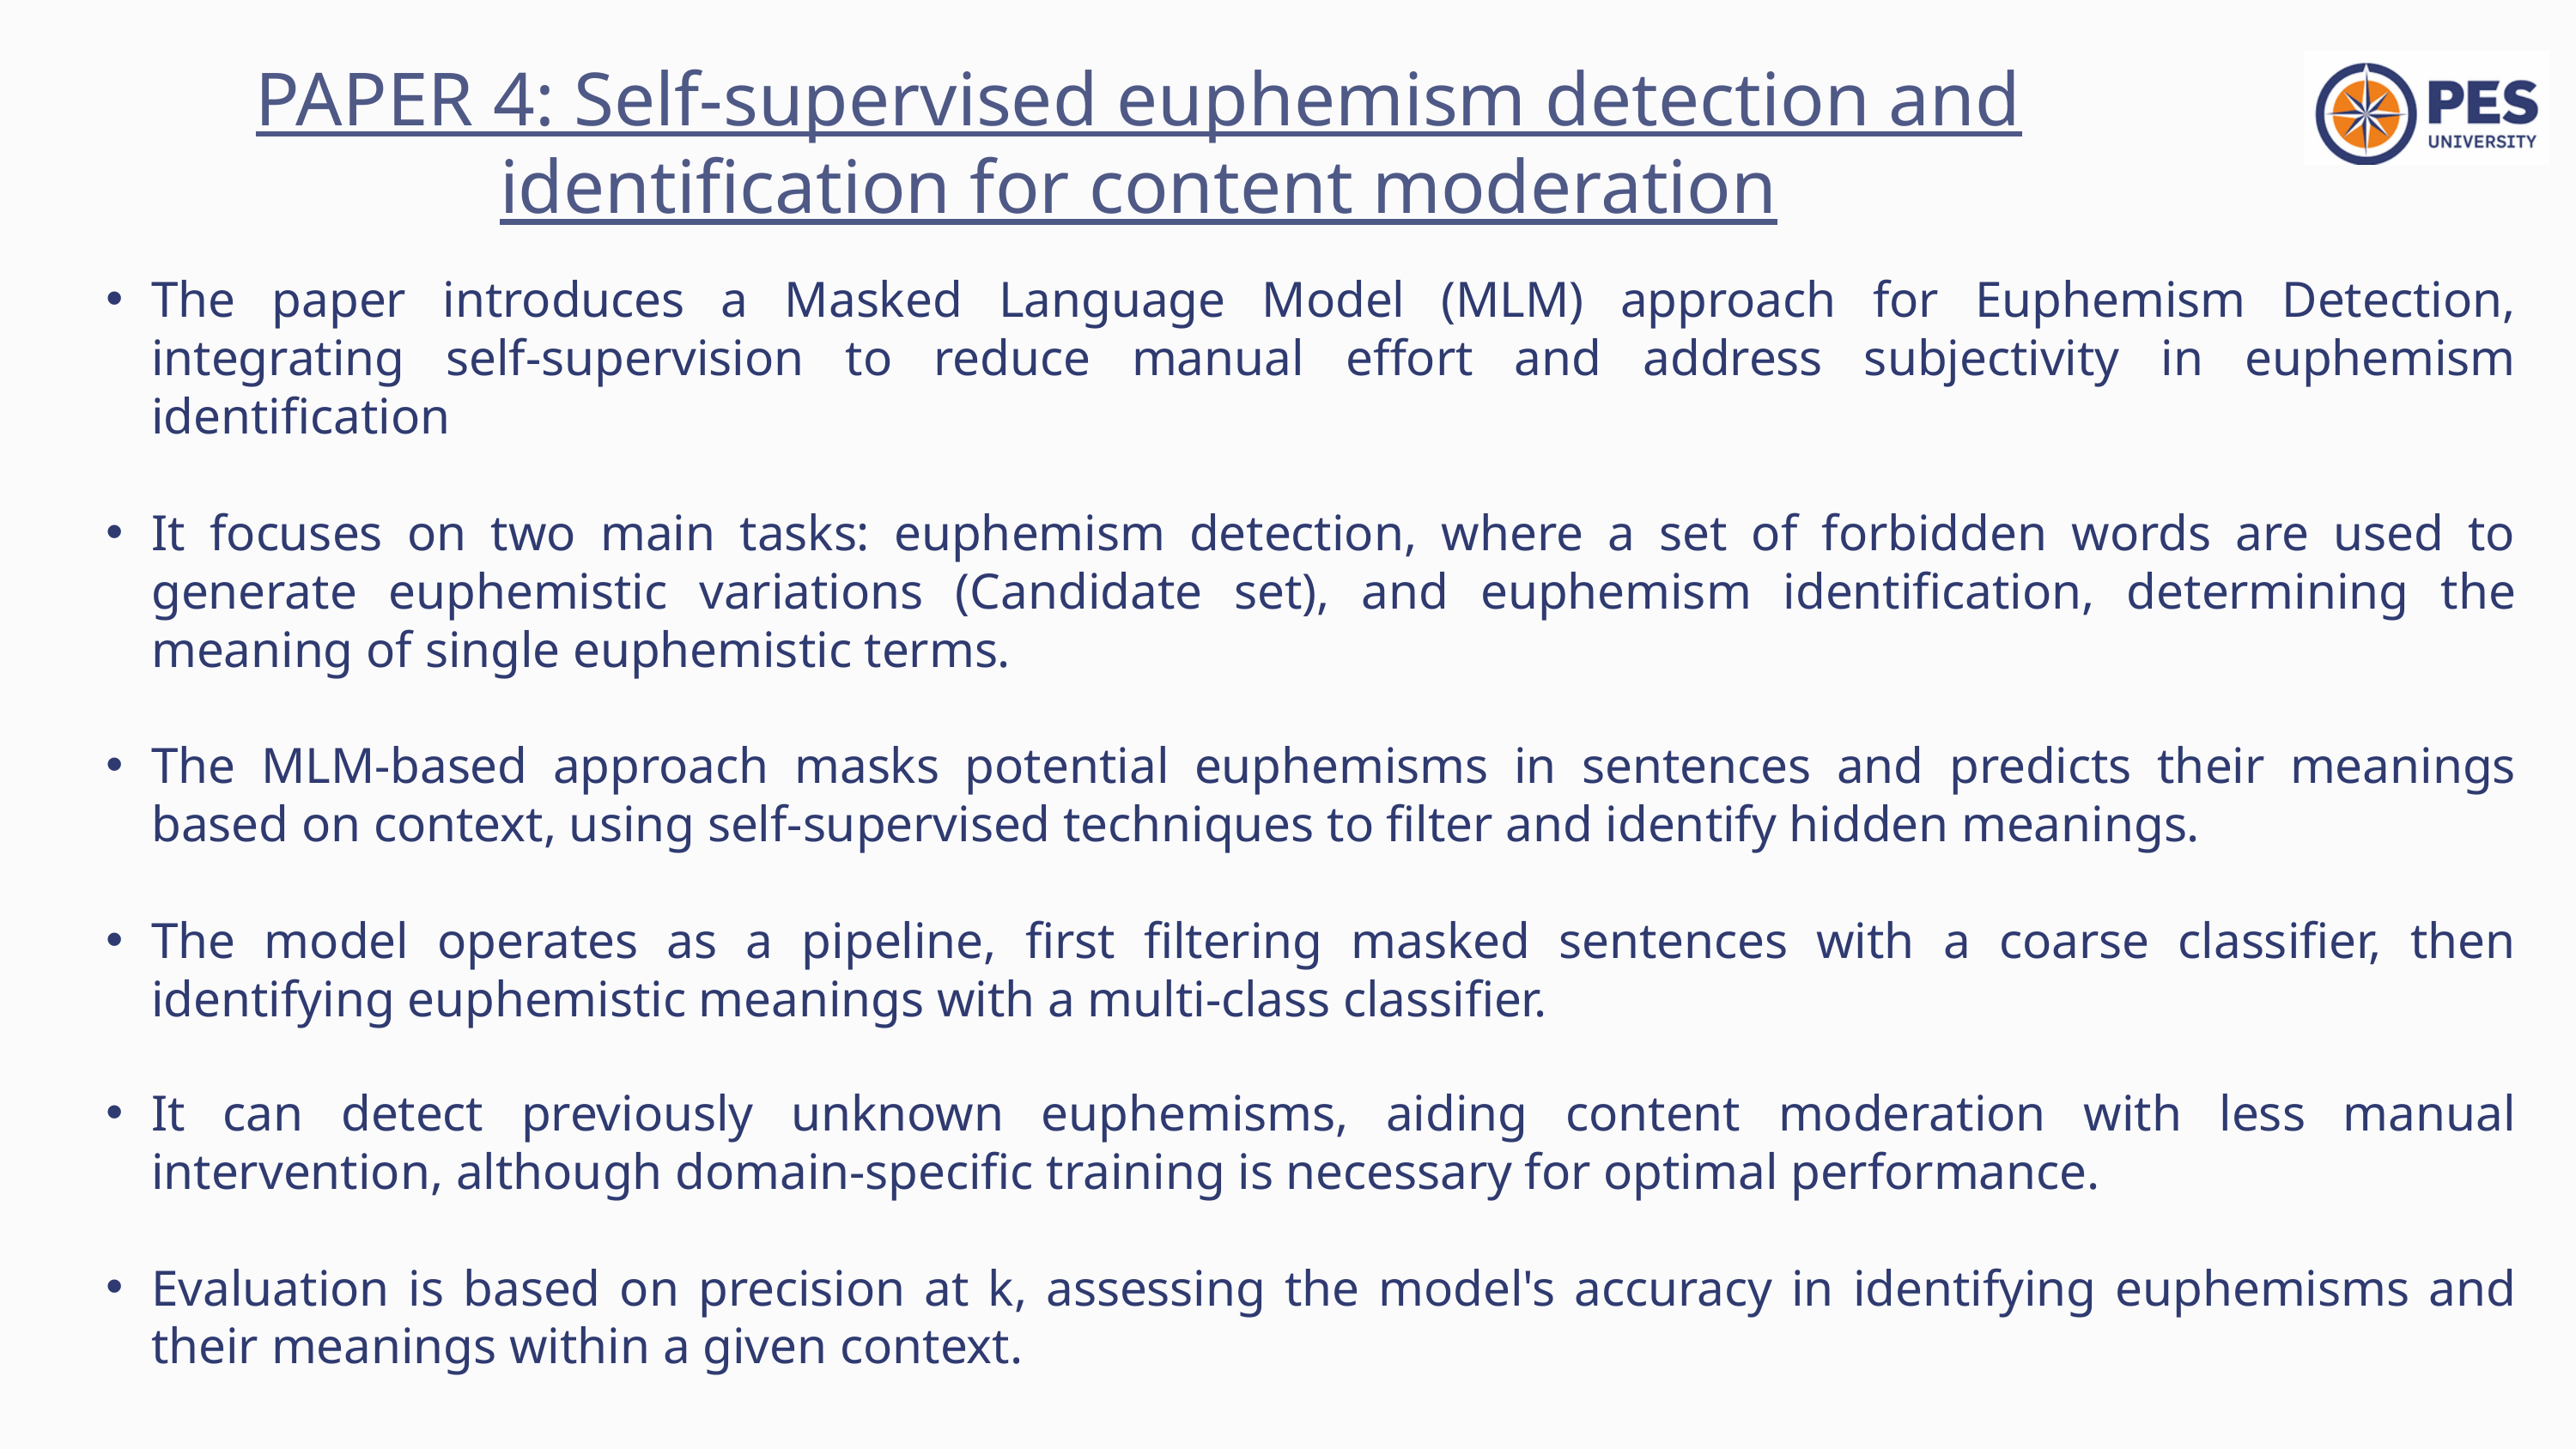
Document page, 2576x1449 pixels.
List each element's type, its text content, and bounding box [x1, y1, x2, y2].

text_box [2304, 51, 2550, 165]
text_box PAPER 4: Self-supervised euphemism detection and identification for content moderation [120, 52, 2158, 229]
text_box The paper introduces a Masked Language Model (MLM) approach for Euphemism Detection, integrating self-supervision to reduce manual effort and address subjectivity in euphemism identification It focuses on two main tasks: euphemism detection, where a set of forbidden words are used to generate euphemistic variations (Candidate set), and euphemism identification, determining the meaning of single euphemistic terms. The MLM-based approach masks potential euphemisms in sentences and predicts their meanings based on context, using self-supervised techniques to filter and identify hidden meanings. The model operates as a pipeline, first filtering masked sentences with a coarse classifier, then identifying euphemistic meanings with a multi-class classifier. It can detect previously unknown euphemisms, aiding content moderation with less manual intervention, although domain-specific training is necessary for optimal performance. Evaluation is based on precision at k, assessing the model's accuracy in identifying euphemisms and their meanings within a given context. [60, 269, 2516, 1432]
